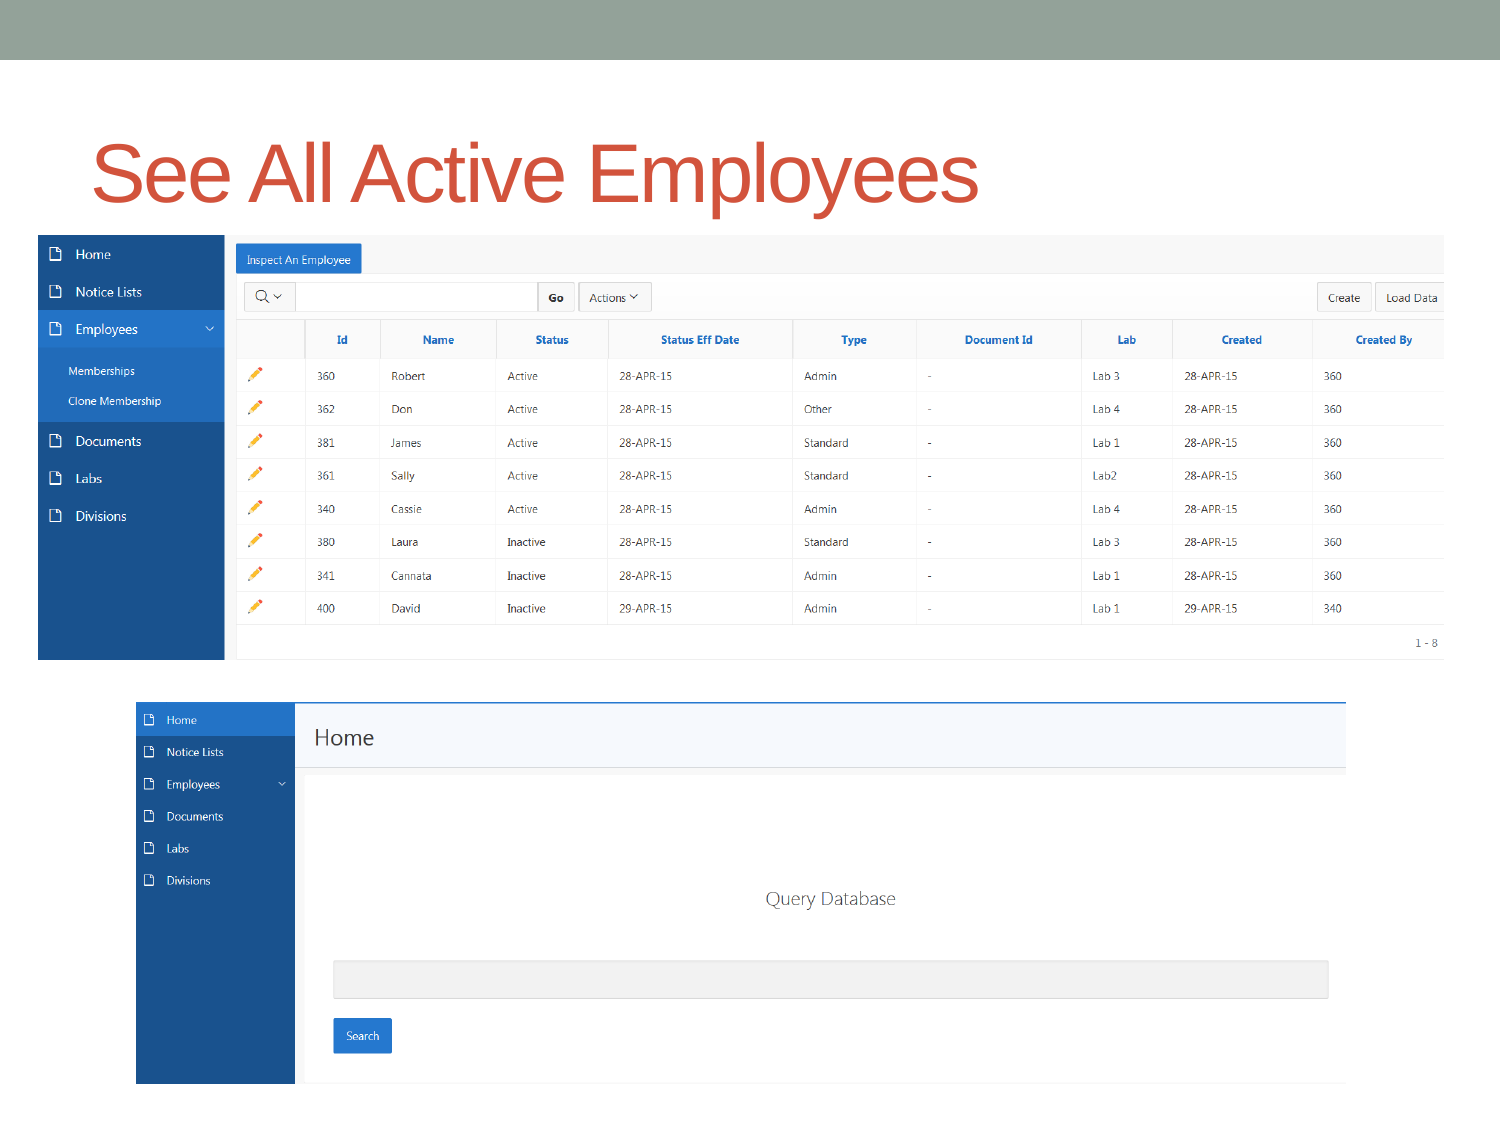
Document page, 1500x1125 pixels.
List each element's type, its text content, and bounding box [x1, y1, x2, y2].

title See All Active Employees [75, 87, 1425, 232]
picture [37, 235, 1444, 660]
picture [136, 701, 1346, 1084]
